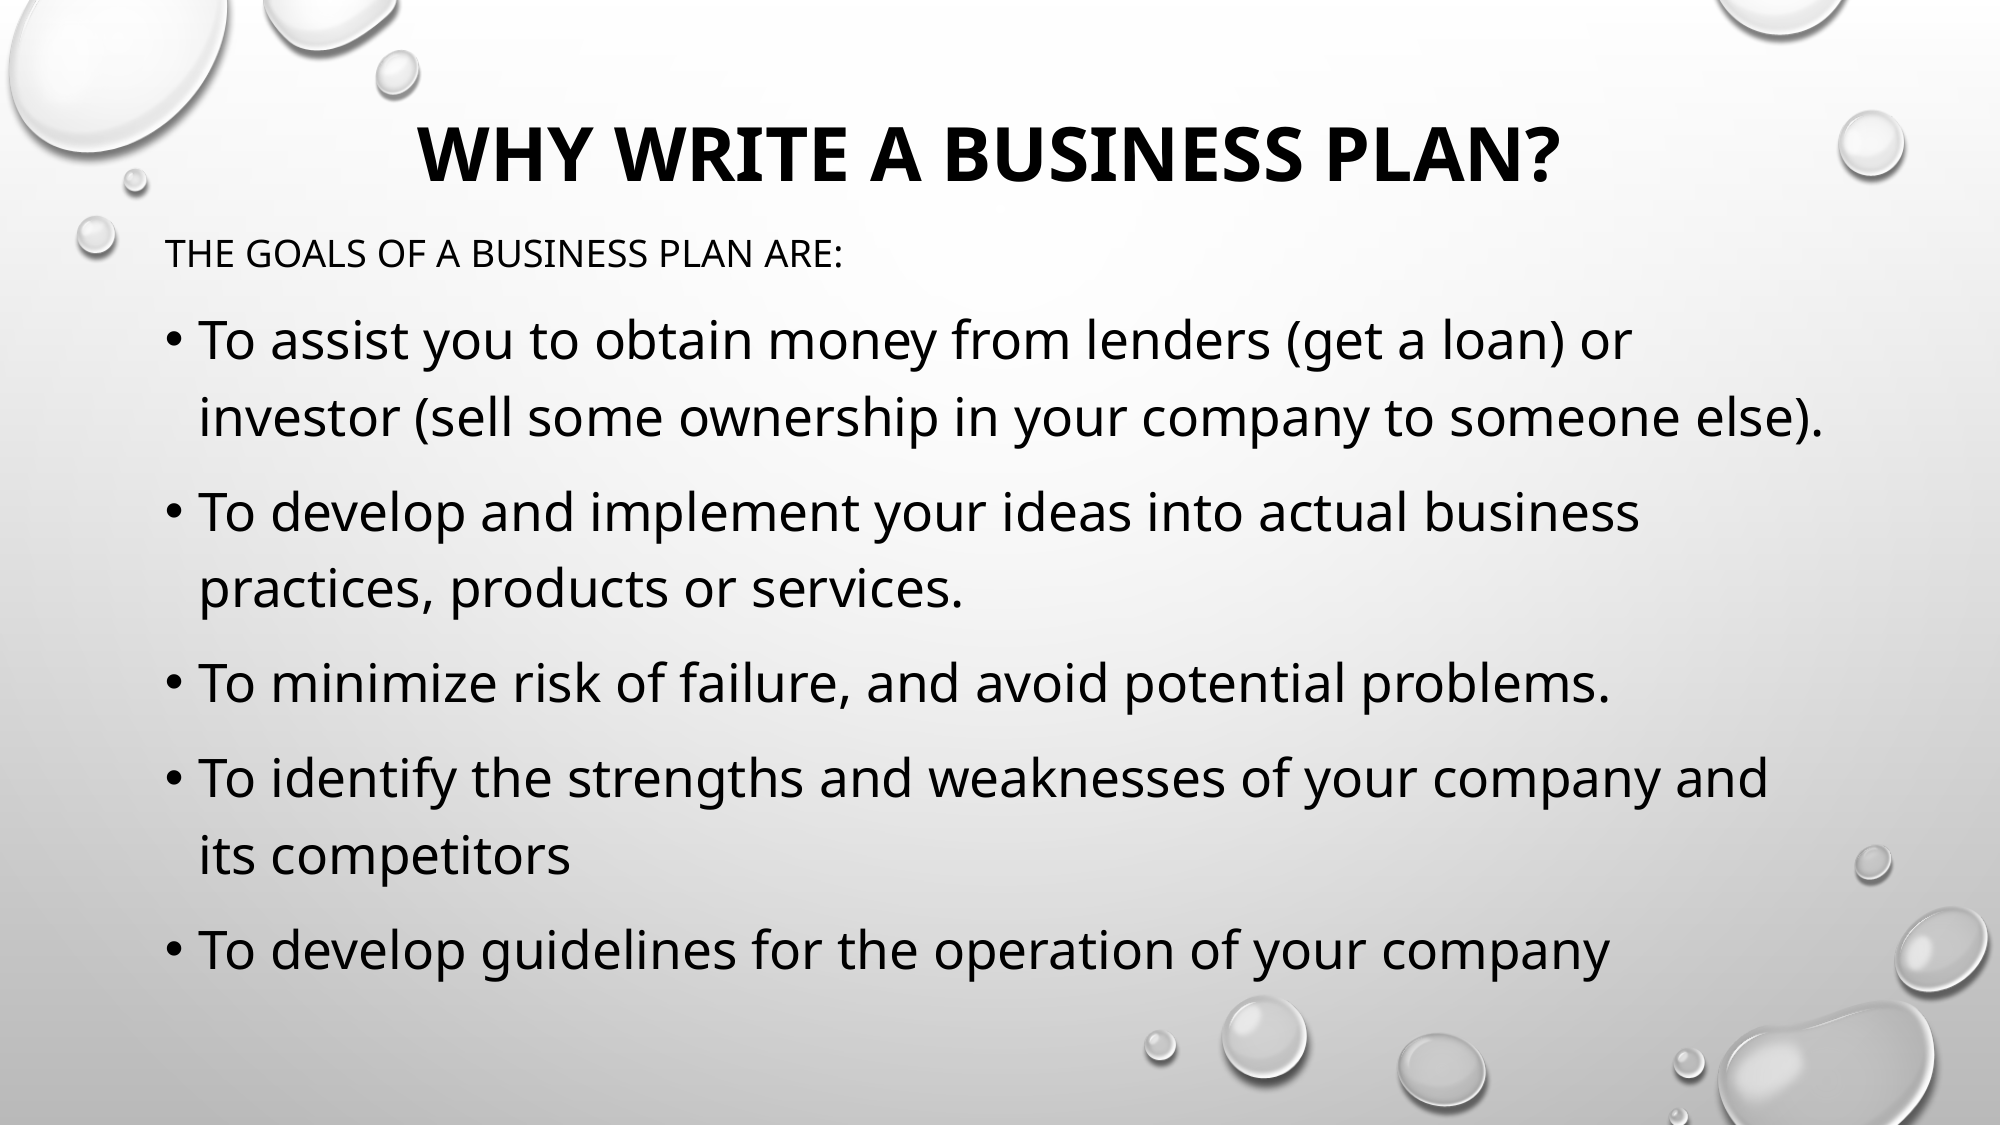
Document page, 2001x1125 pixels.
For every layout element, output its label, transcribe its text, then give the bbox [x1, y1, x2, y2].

picture [0, 0, 2000, 1125]
title Why Write a Business Plan? [149, 101, 1851, 213]
list The goals of a business plan are: To assist you to obtain money from lenders (get a loan) or investor (sell some ownership in your company to someone else). To develop and implement your ideas into actual business practices, products or services. To minimize risk of failure, and avoid potential problems. To identify the strengths and weaknesses of your company and its competitors To develop guidelines for the operation of your company [149, 213, 1850, 1066]
